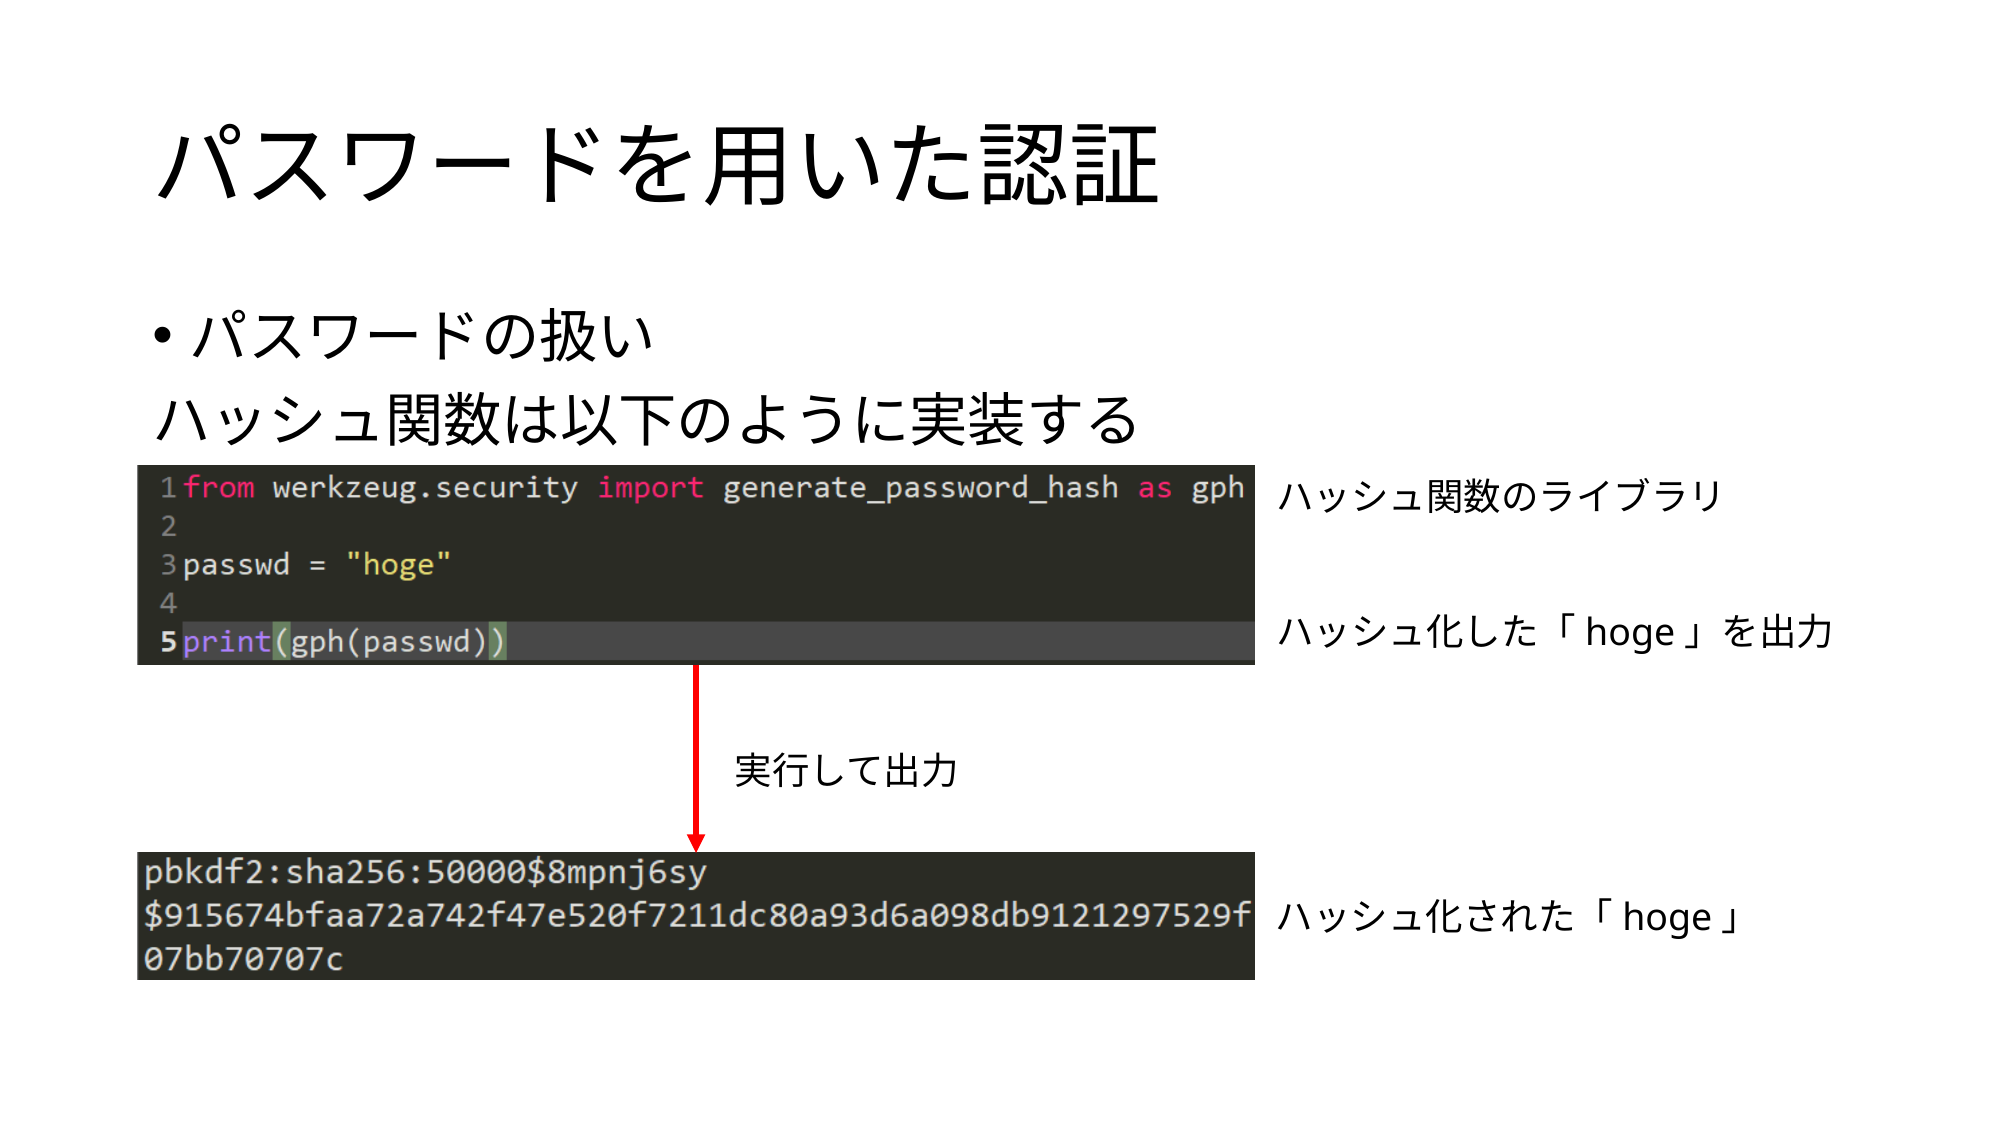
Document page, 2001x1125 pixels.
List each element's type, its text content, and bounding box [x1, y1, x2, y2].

text_box 実行して出力 [719, 739, 974, 800]
picture [137, 465, 1255, 665]
list パスワードの扱い ハッシュ関数は以下のように実装する [137, 299, 1863, 1014]
text_box ハッシュ関数のライブラリ ハッシュ化した「hoge」を出力 [1261, 465, 1850, 661]
title パスワードを用いた認証 [137, 59, 1863, 278]
picture [137, 852, 1255, 980]
text_box ハッシュ化された「hoge」 [1261, 885, 1774, 946]
